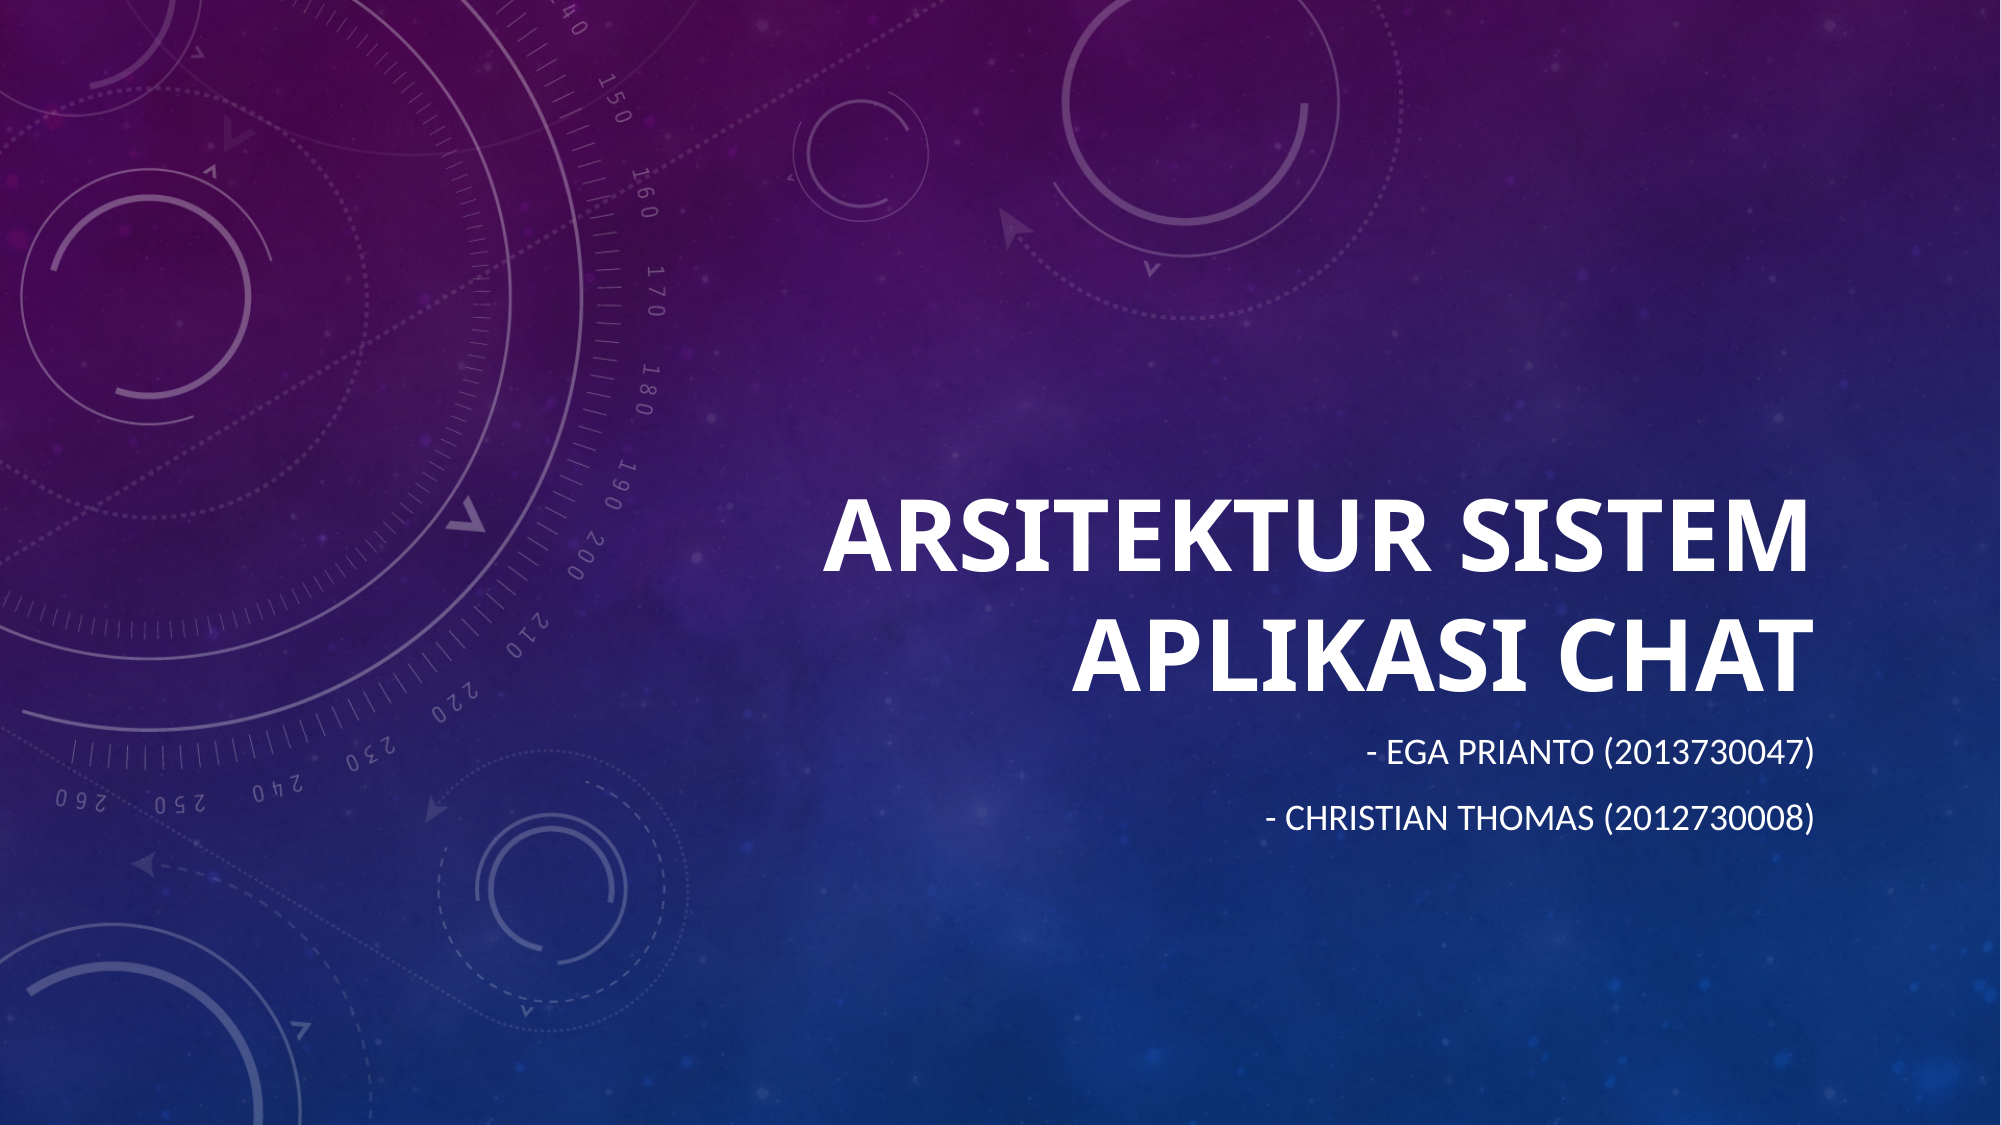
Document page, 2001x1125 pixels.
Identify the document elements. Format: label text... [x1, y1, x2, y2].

picture [0, 0, 2001, 1125]
subtitle - Ega Prianto (2013730047) - Christian Thomas (2012730008) [650, 719, 1831, 950]
title Arsitektur Sistem Aplikasi Chat [650, 322, 1831, 719]
